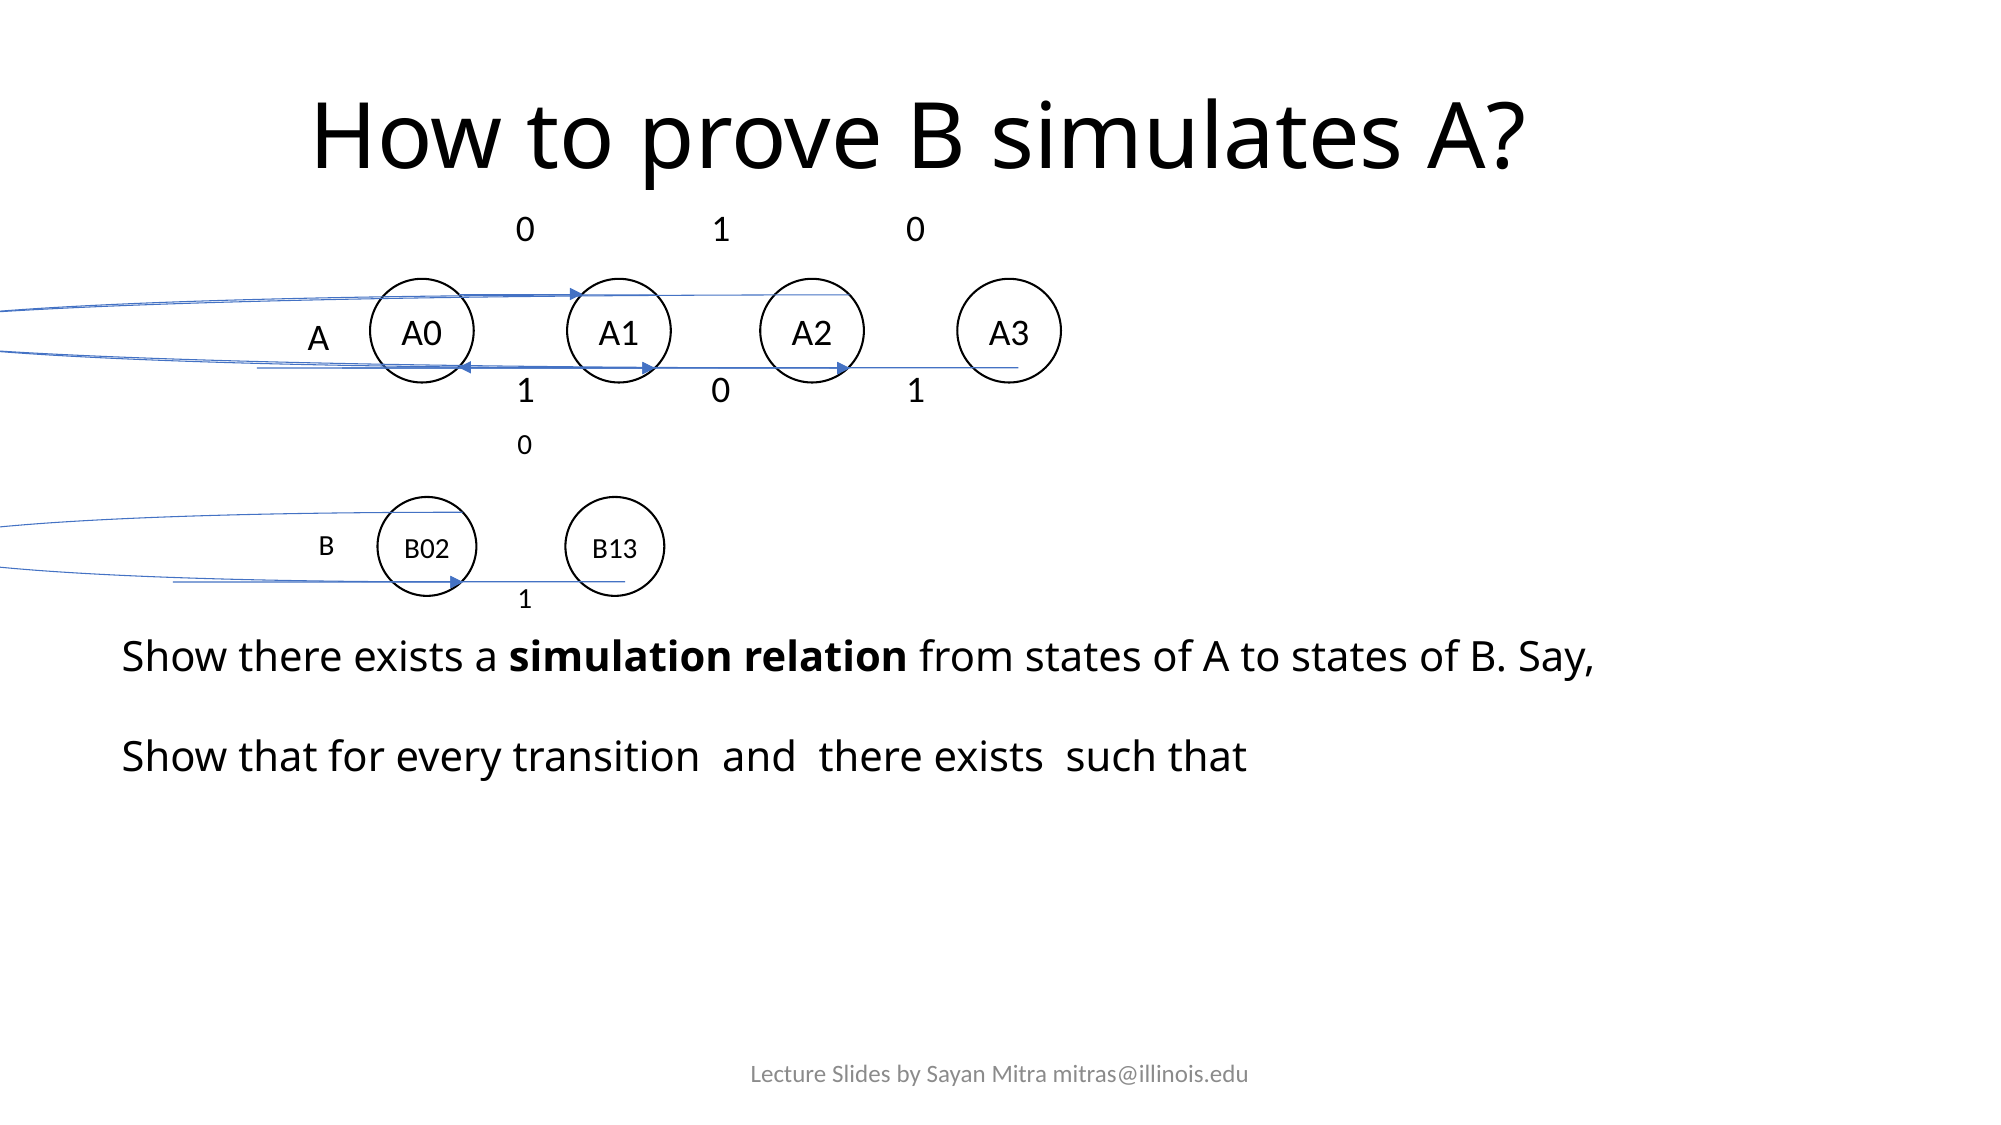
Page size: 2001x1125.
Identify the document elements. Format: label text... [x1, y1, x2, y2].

footer Lecture Slides by Sayan Mitra mitras@illinois.edu [662, 1042, 1338, 1103]
title How to prove B simulates A? [294, 45, 1713, 233]
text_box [303, 418, 665, 623]
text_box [292, 196, 1061, 418]
